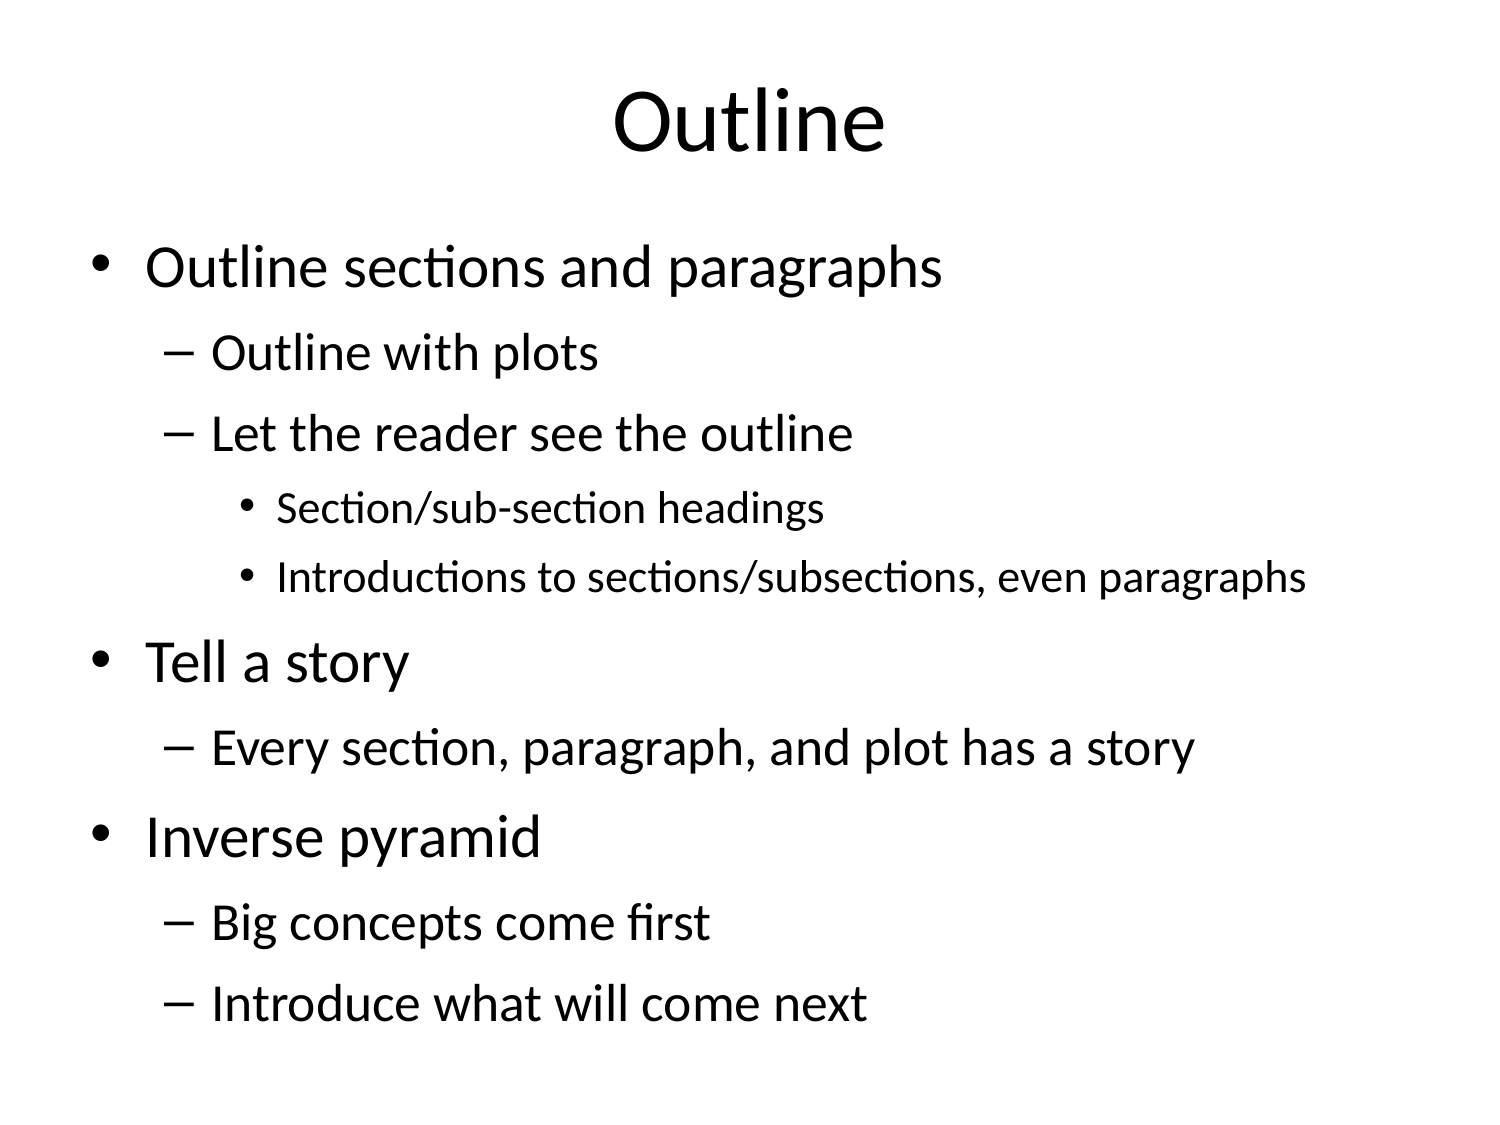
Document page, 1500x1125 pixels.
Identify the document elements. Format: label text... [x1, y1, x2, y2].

list Outline sections and paragraphs Outline with plots Let the reader see the outline Section/sub-section headings Introductions to sections/subsections, even paragraphs Tell a story Every section, paragraph, and plot has a story Inverse pyramid Big concepts come first Introduce what will come next [75, 211, 1425, 1045]
title Outline [75, 45, 1425, 186]
